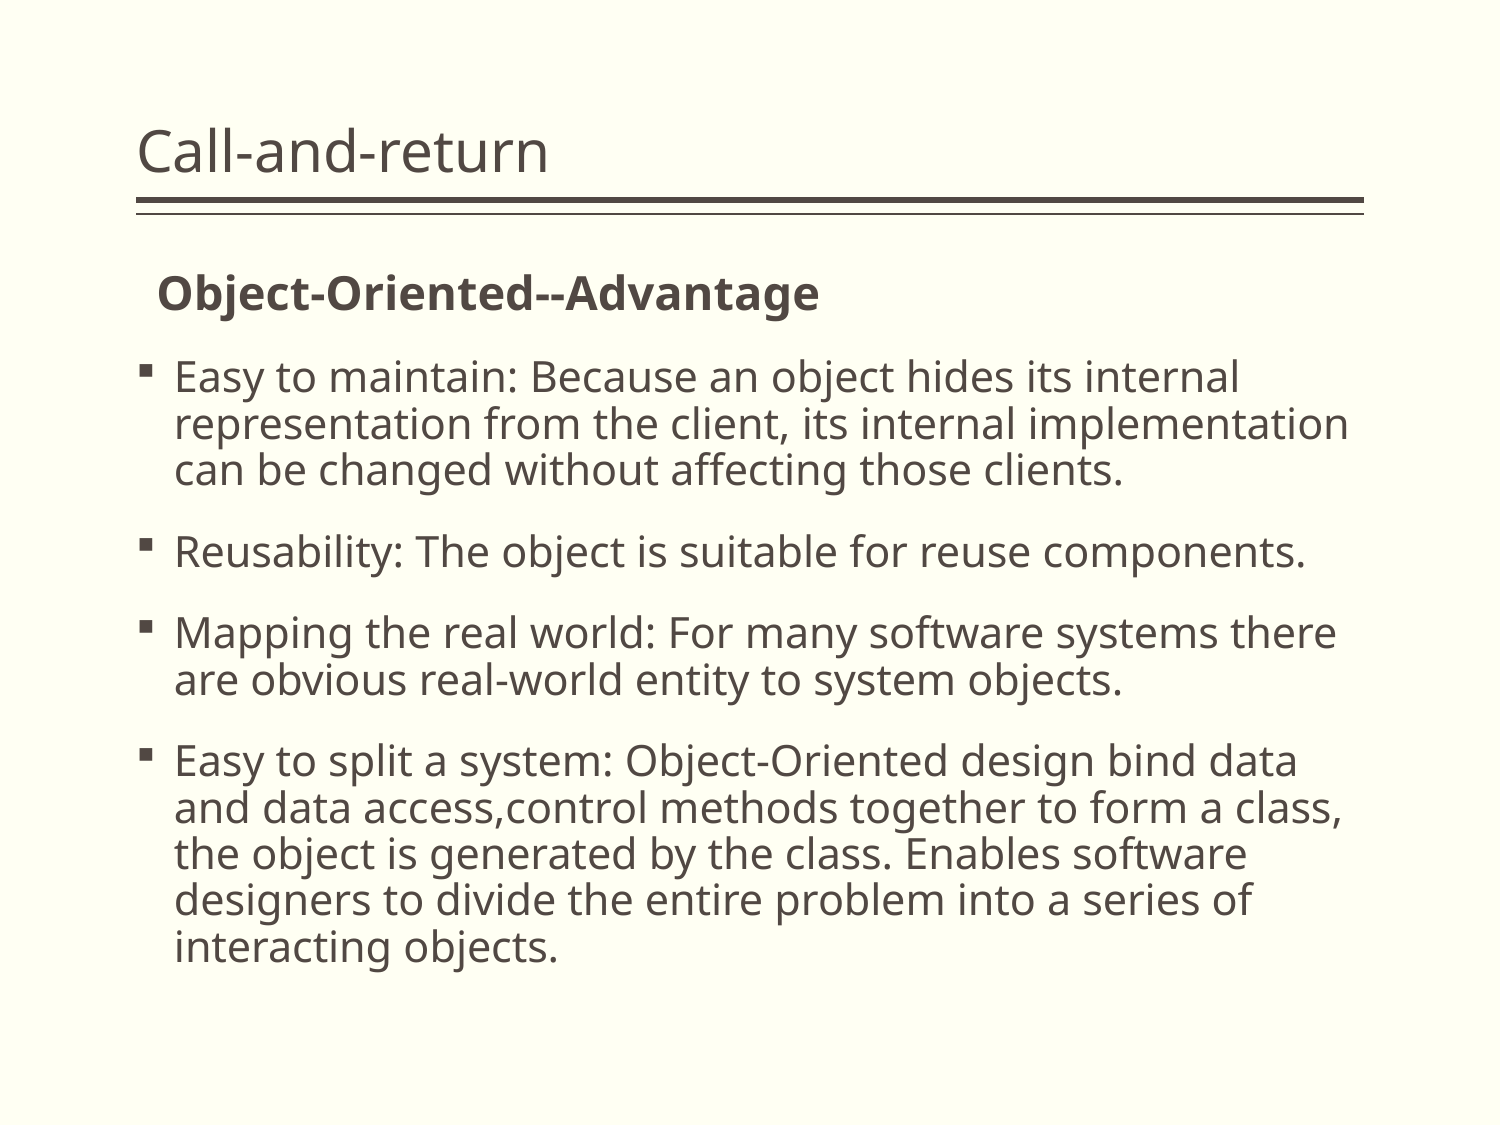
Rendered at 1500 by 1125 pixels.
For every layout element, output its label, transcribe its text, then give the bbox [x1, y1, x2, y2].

list Object-Oriented--Advantage Easy to maintain: Because an object hides its internal representation from the client, its internal implementation can be changed without affecting those clients. Reusability: The object is suitable for reuse components. Mapping the real world: For many software systems there are obvious real-world entity to system objects. Easy to split a system: Object-Oriented design bind data and data access,control methods together to form a class, the object is generated by the class. Enables software designers to divide the entire problem into a series of interacting objects. [135, 262, 1364, 993]
title Call-and-return [135, 12, 1364, 193]
